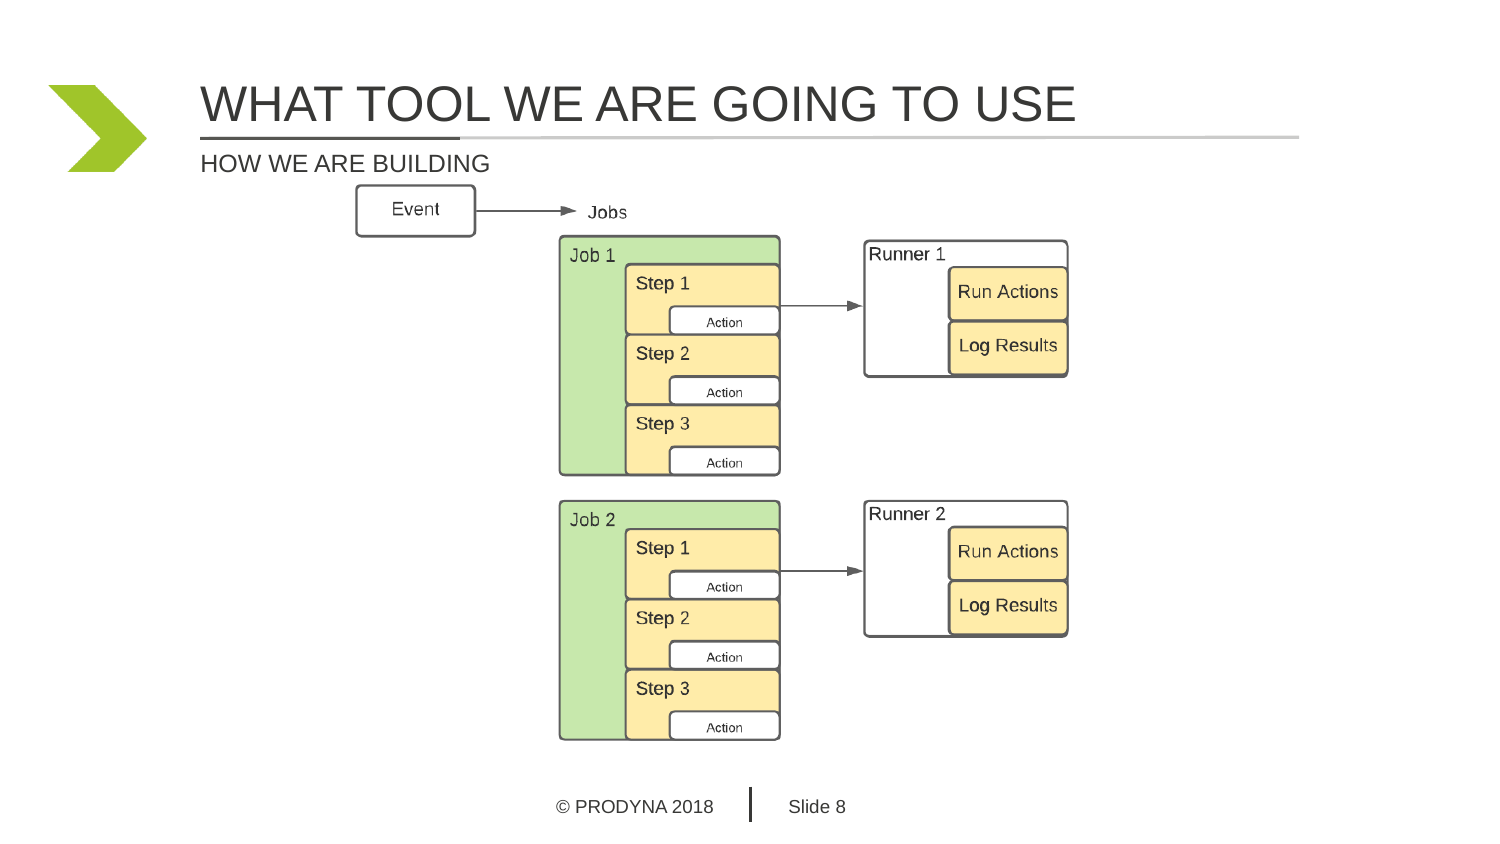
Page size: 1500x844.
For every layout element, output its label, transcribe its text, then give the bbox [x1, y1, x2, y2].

picture [322, 151, 1102, 773]
list HOW WE ARE BUILDING [185, 143, 1298, 173]
picture [48, 85, 147, 172]
list WHAT TOOL WE ARE GOING TO USE [185, 71, 1299, 132]
